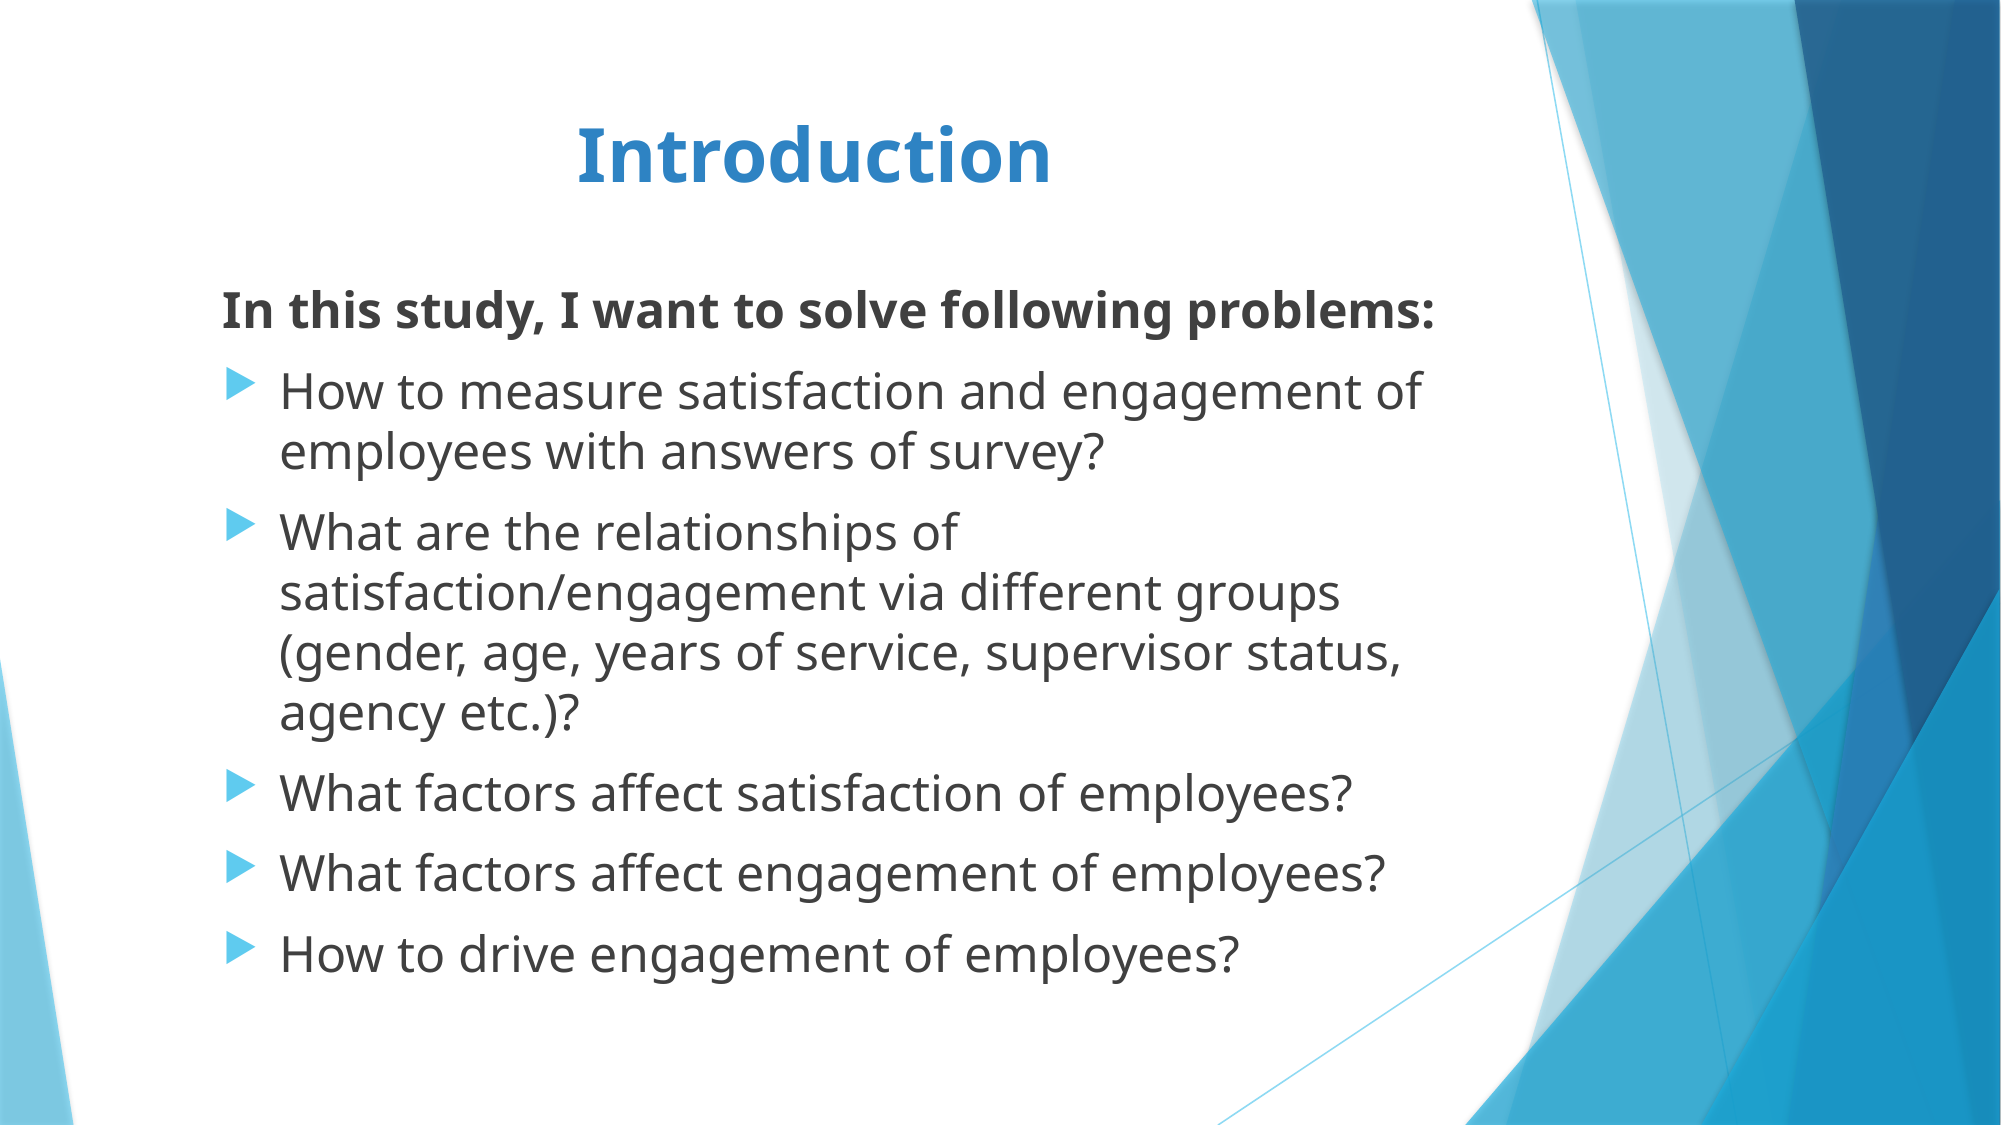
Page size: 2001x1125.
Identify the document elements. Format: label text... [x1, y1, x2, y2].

list In this study, I want to solve following problems: How to measure satisfaction and engagement of employees with answers of survey? What are the relationships of satisfaction/engagement via different groups (gender, age, years of service, supervisor status, agency etc.)? What factors affect satisfaction of employees? What factors affect engagement of employees? How to drive engagement of employees? [207, 271, 1541, 991]
title Introduction [111, 99, 1522, 210]
